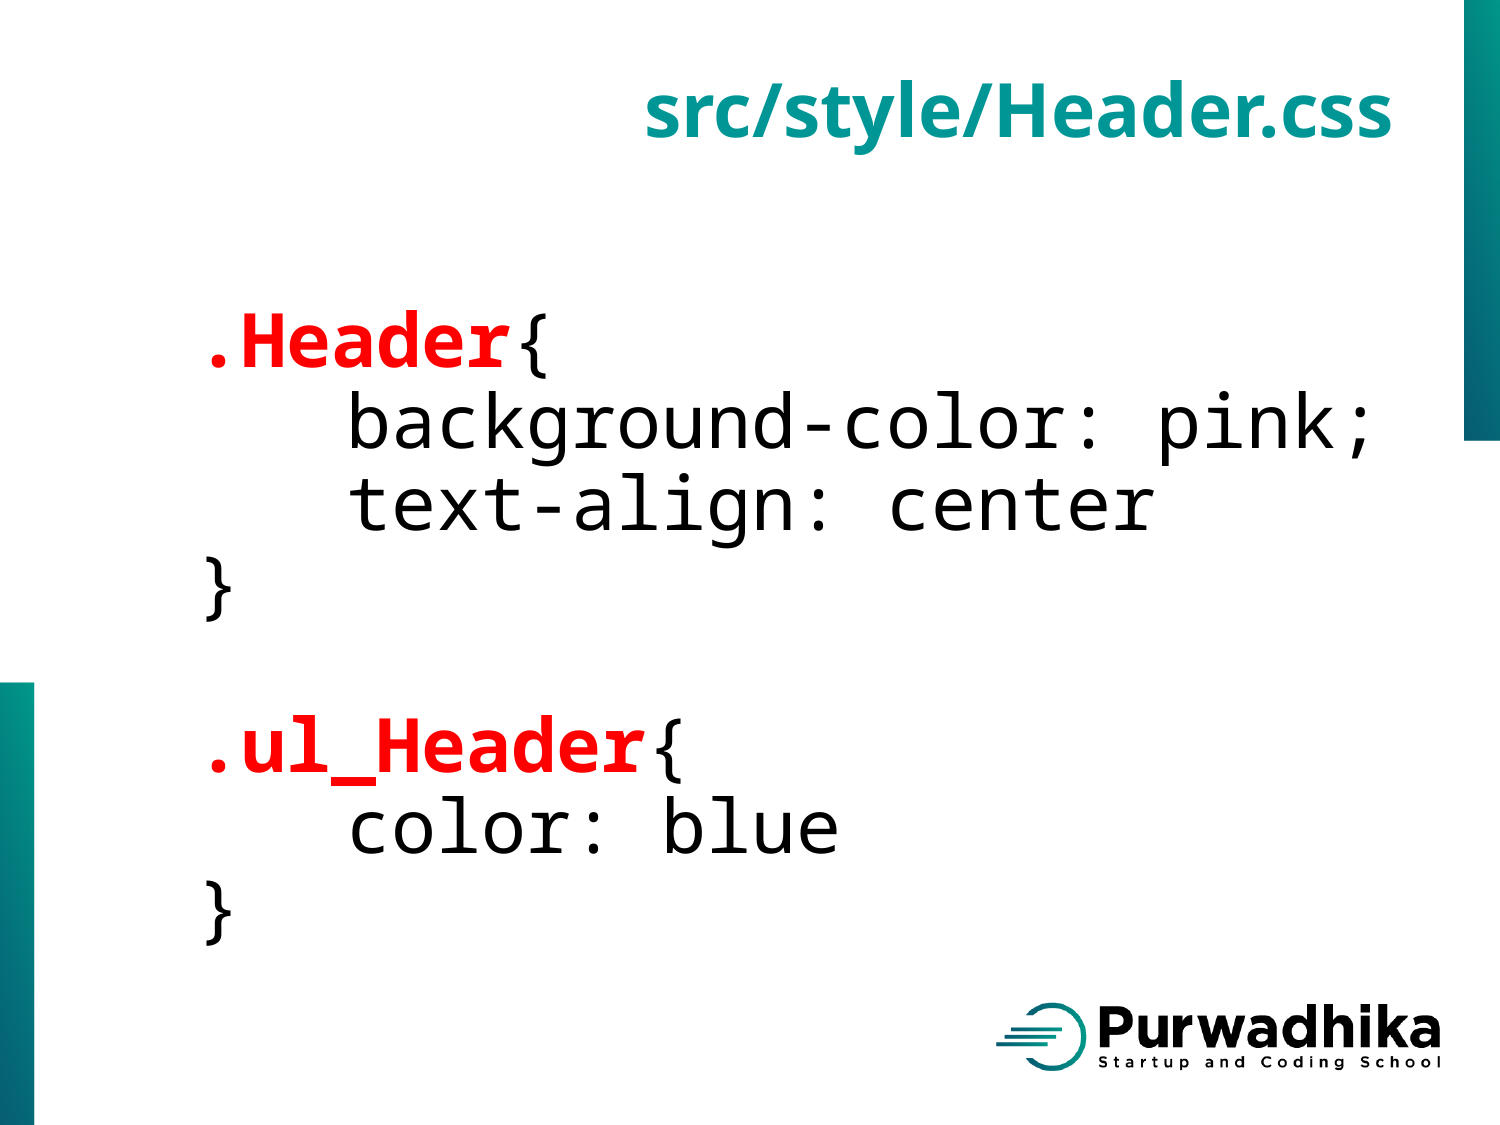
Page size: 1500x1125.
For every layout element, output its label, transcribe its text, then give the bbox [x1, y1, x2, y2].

picture [0, 0, 1500, 1125]
text_box .Header{ background-color: pink; text-align: center } .ul_Header{ color: blue } [181, 175, 1428, 1079]
text_box src/style/Header.css [390, 18, 1409, 210]
